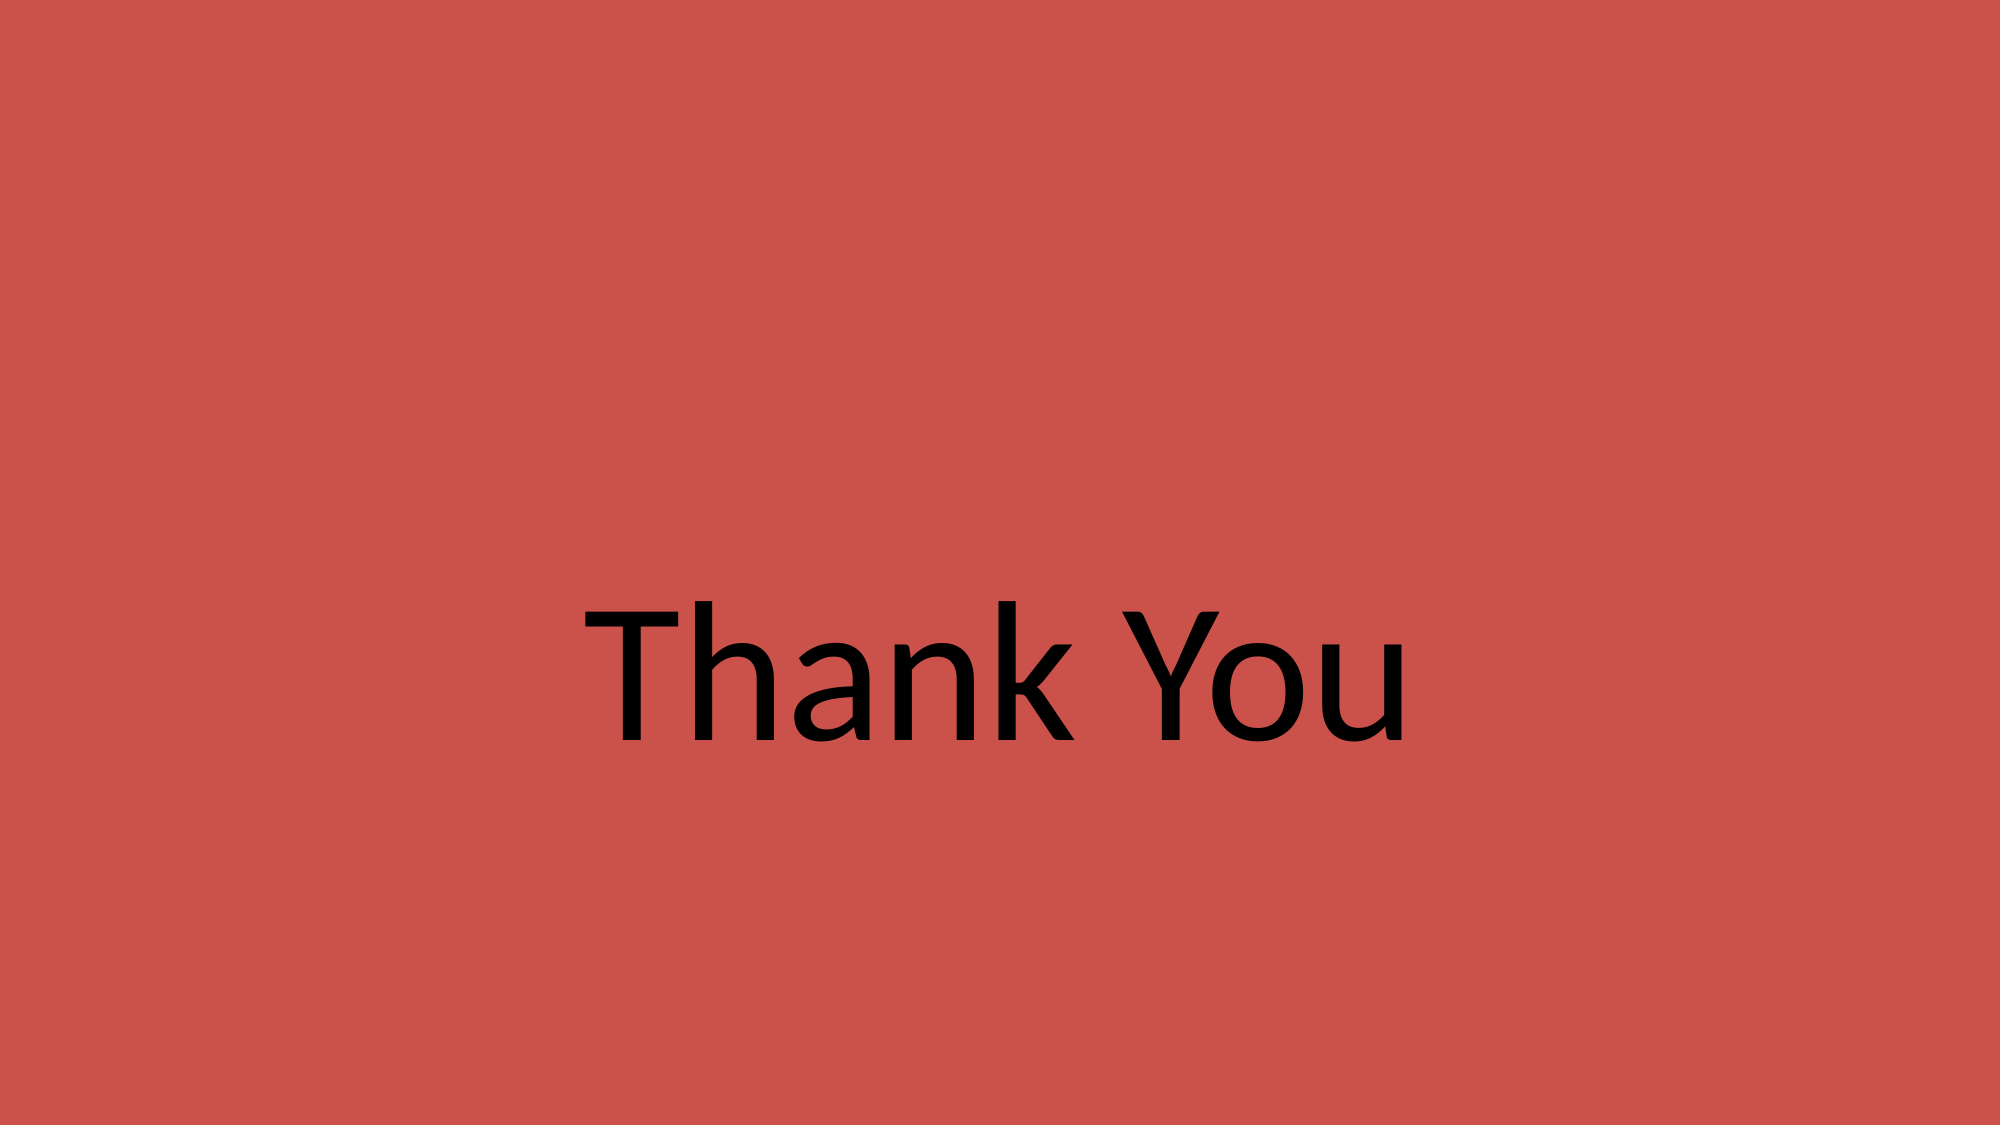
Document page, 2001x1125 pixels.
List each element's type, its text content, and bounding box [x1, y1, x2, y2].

list Thank You [137, 299, 1863, 1014]
